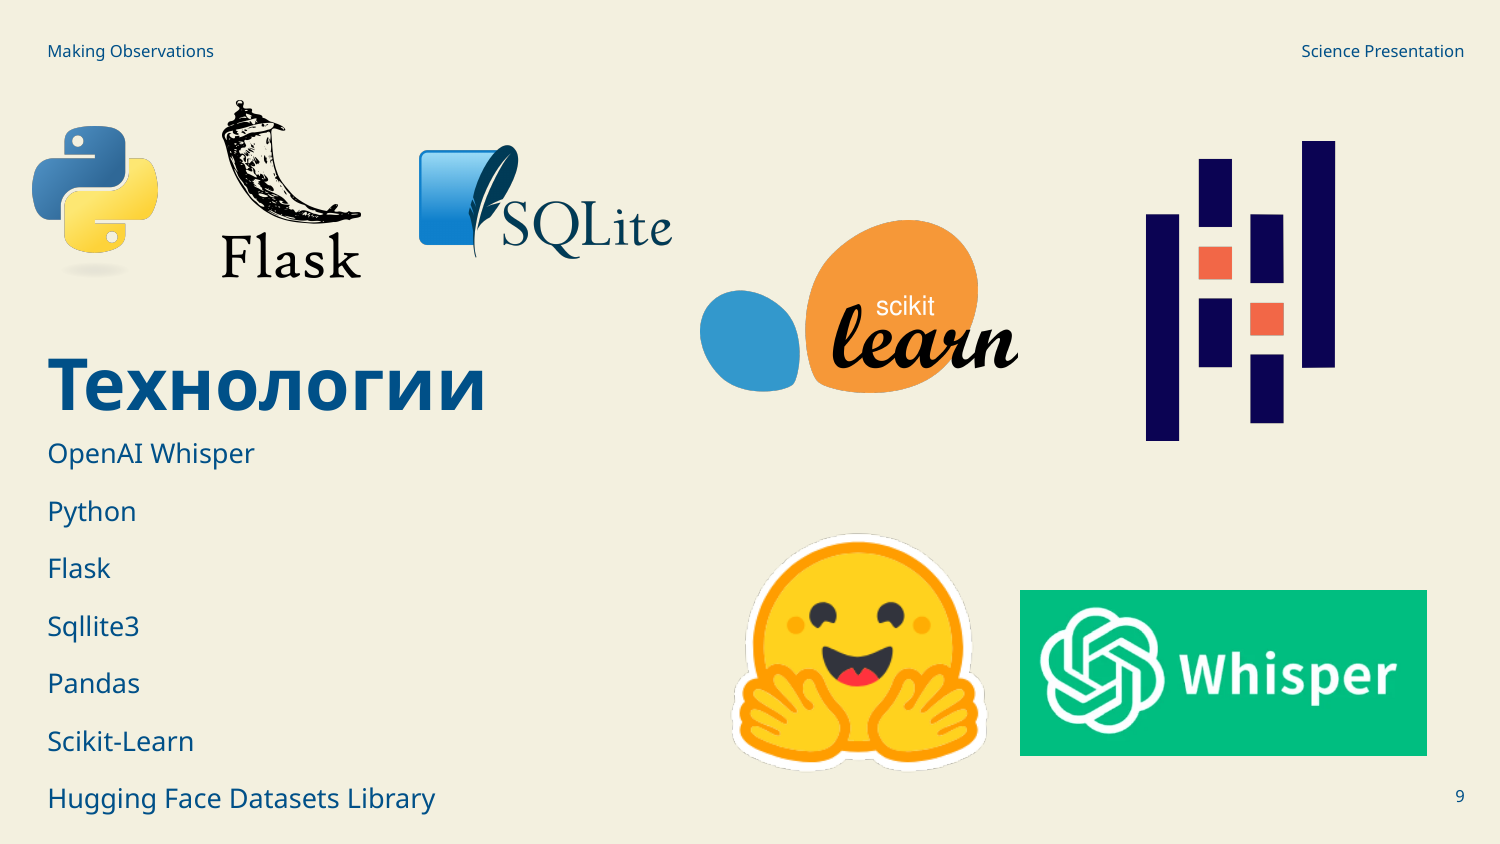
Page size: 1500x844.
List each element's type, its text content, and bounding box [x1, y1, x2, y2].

picture [700, 220, 1018, 393]
picture [32, 126, 171, 278]
picture [700, 494, 1018, 812]
picture [221, 100, 361, 278]
title Технологии [32, 172, 550, 421]
slide_number ‹#› [1389, 764, 1480, 830]
list OpenAI Whisper Python Flask Sqllite3 Pandas Scikit-Learn Hugging Face Datasets Library [32, 421, 550, 721]
list Making Observations [32, 32, 338, 67]
list Science Presentation [1162, 32, 1480, 67]
picture [411, 138, 680, 266]
picture [1128, 141, 1353, 441]
picture [1020, 590, 1428, 756]
